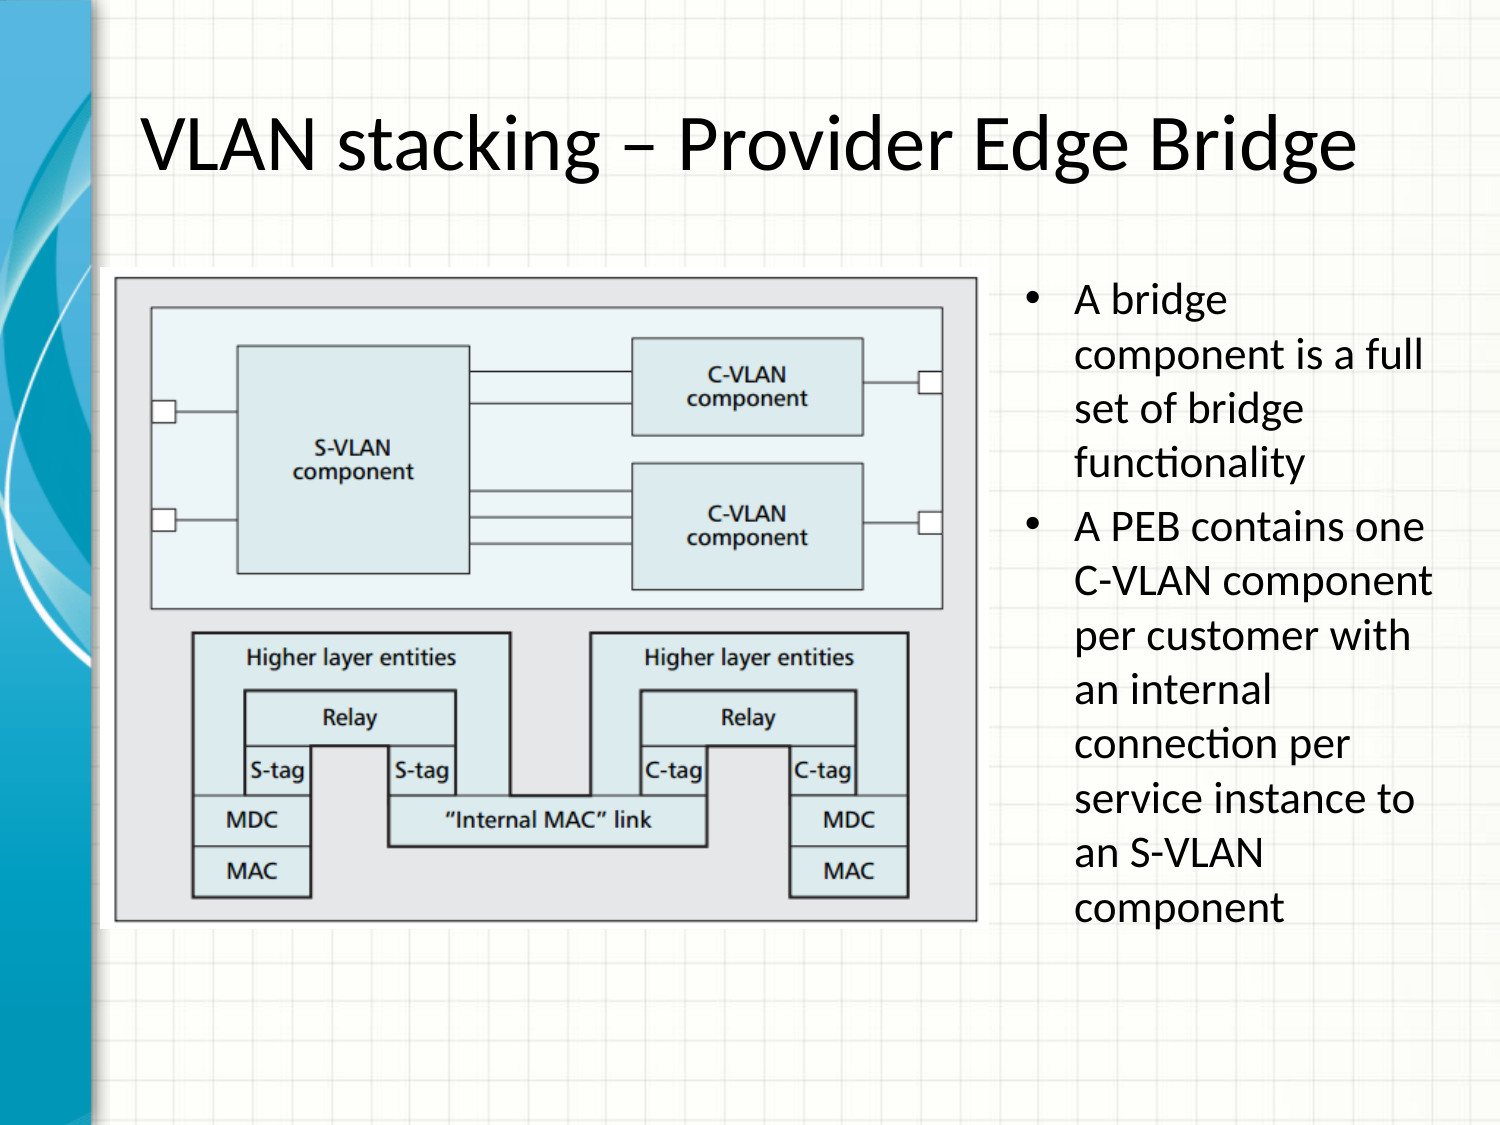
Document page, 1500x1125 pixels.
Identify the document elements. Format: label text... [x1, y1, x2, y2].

list A bridge component is a full set of bridge functionality A PEB contains one C-VLAN component per customer with an internal connection per service instance to an S-VLAN component [1009, 261, 1450, 967]
picture [0, 0, 1500, 1125]
title VLAN stacking – Provider Edge Bridge [125, 44, 1450, 232]
